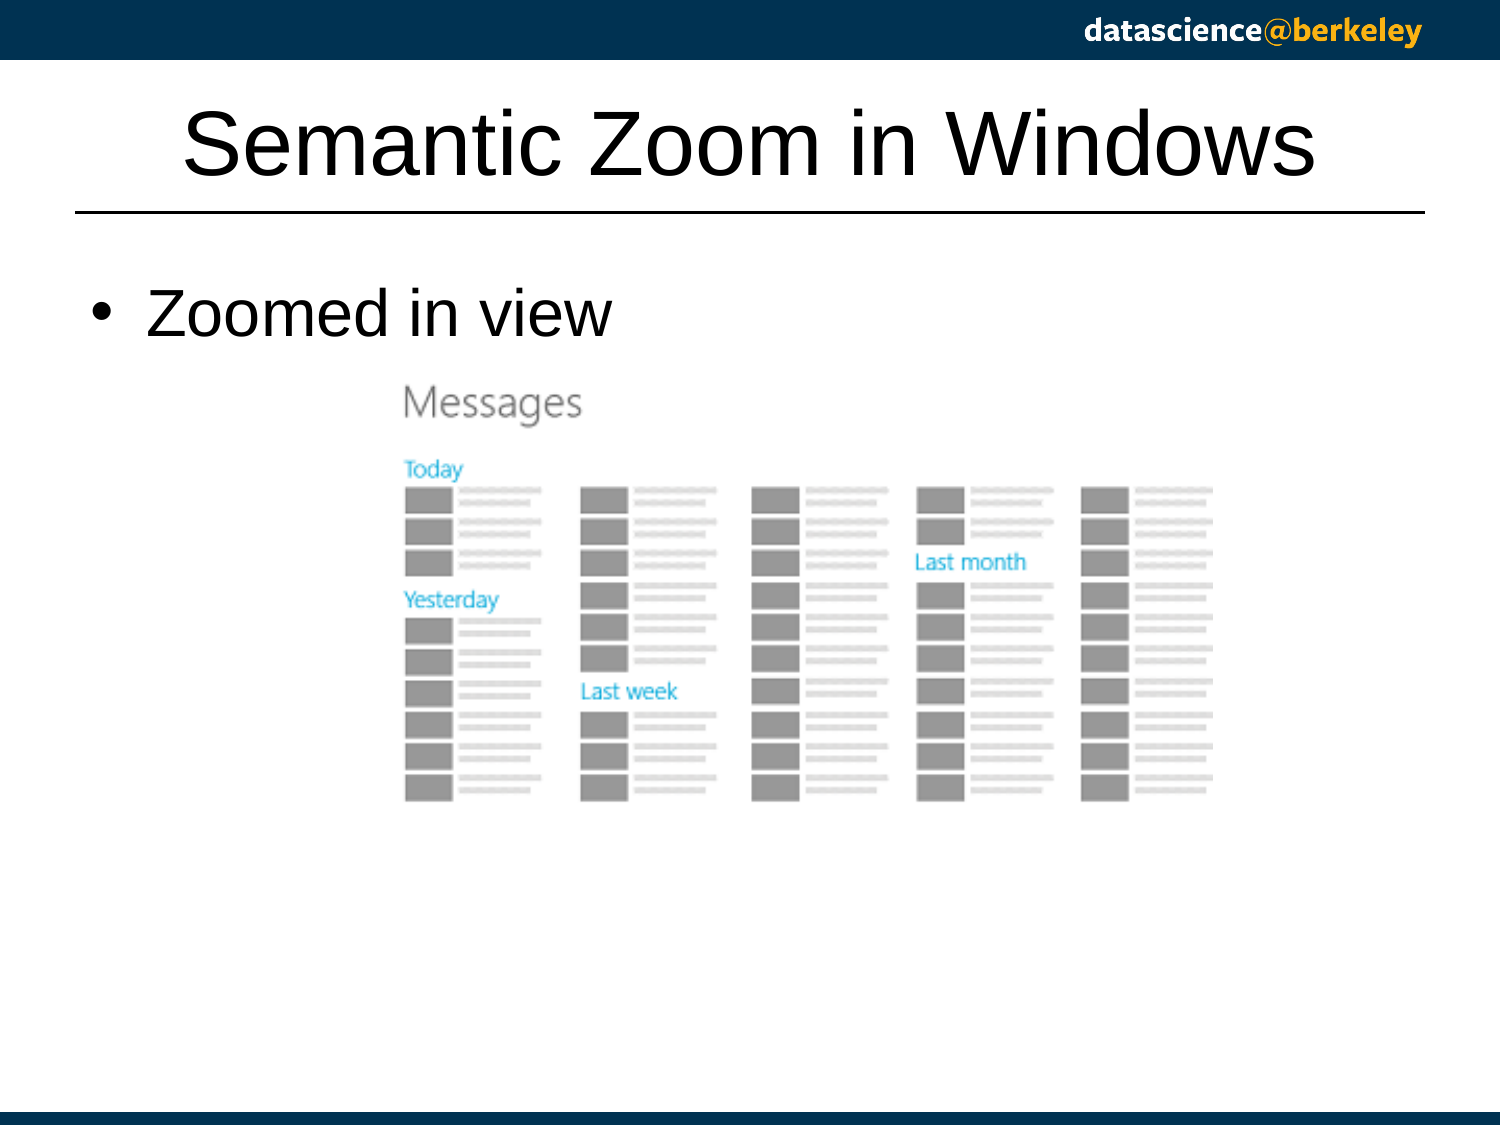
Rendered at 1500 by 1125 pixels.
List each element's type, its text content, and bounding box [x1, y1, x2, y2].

picture [1079, 10, 1431, 52]
title Semantic Zoom in Windows [75, 45, 1425, 233]
list Zoomed in view [75, 262, 1425, 1005]
picture [358, 341, 1213, 823]
